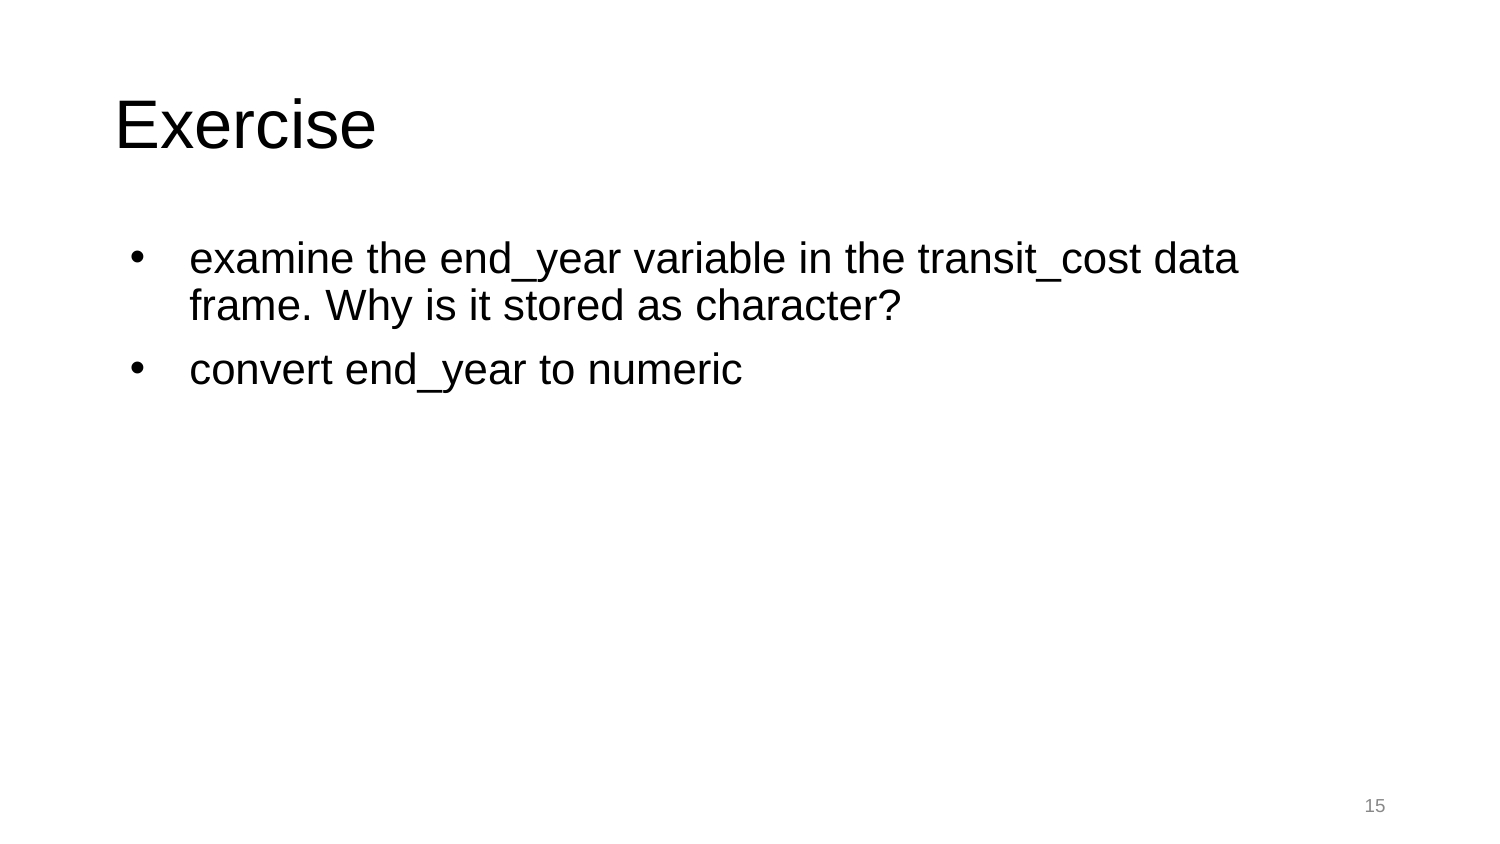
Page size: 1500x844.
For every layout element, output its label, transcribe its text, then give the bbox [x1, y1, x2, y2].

title Exercise [103, 44, 1397, 208]
slide_number 15 [1059, 782, 1397, 827]
list examine the end_year variable in the transit_cost data frame. Why is it stored as character? convert end_year to numeric [103, 224, 1315, 760]
